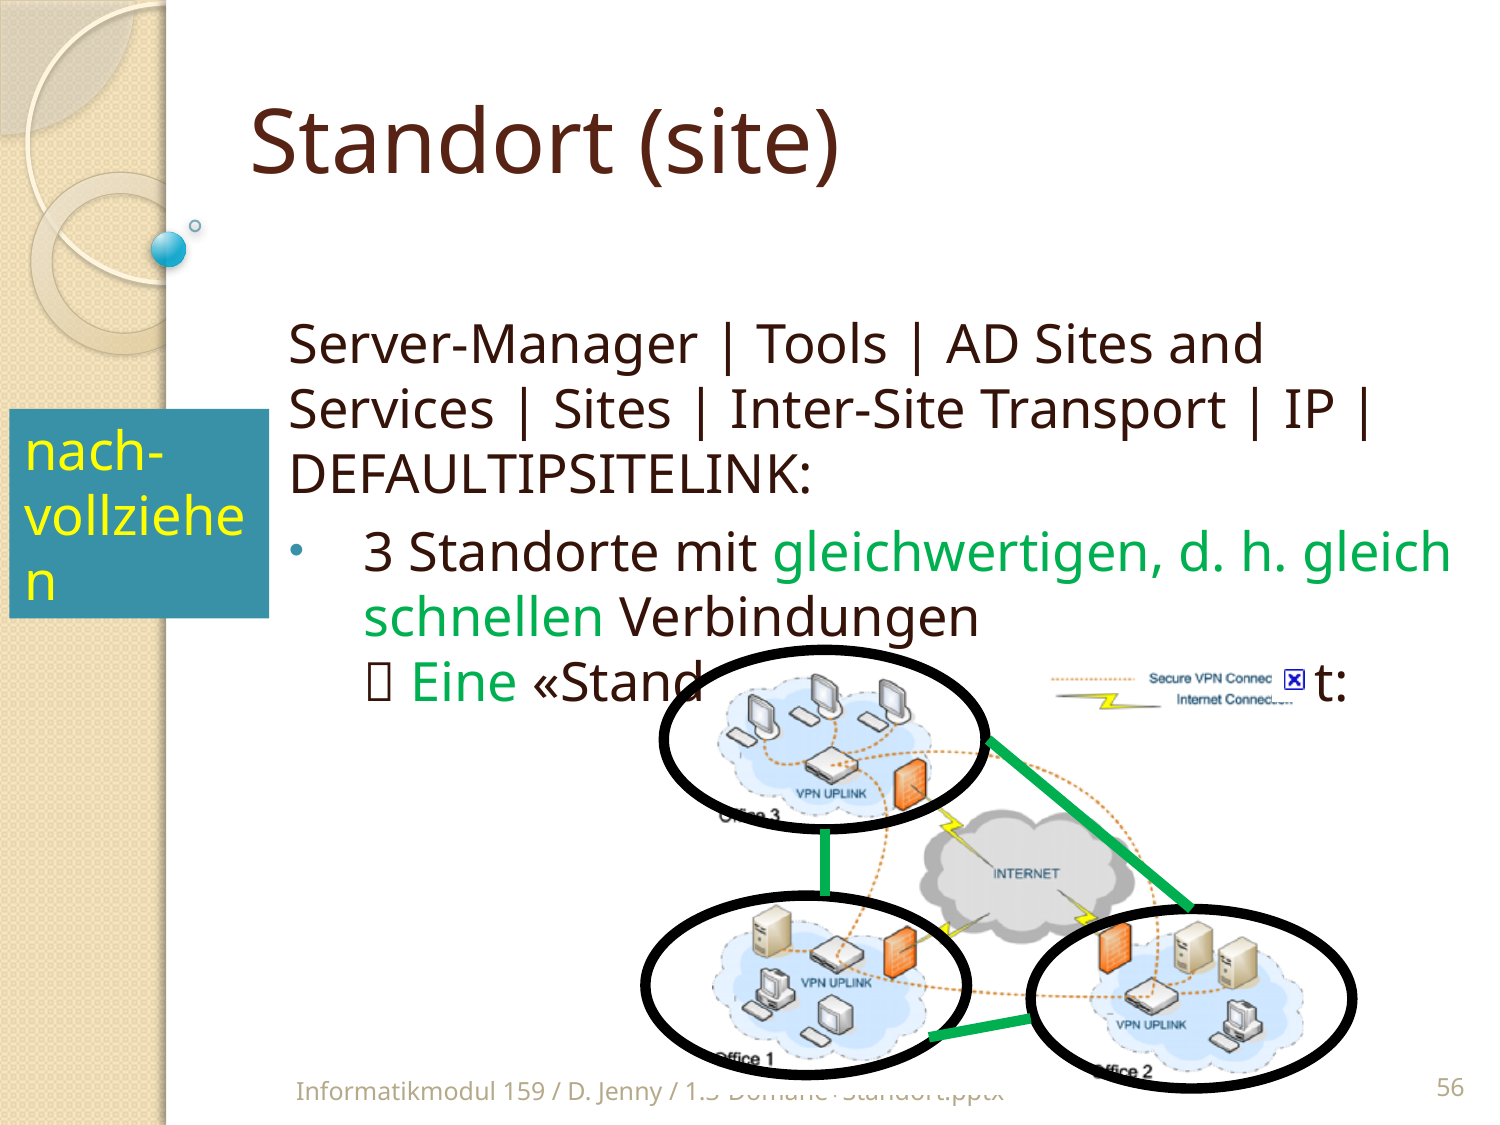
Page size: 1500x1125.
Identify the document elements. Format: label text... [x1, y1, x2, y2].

text_box nach-vollziehen [9, 408, 270, 619]
title Standort (site) [234, 59, 1477, 200]
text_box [645, 649, 1353, 1089]
text_box Server-Manager | Tools | AD Sites and Services | Sites | Inter-Site Transport | IP | DEFAULTIPSITELINK: 3 Standorte mit gleichwertigen, d. h. gleich schnellen Verbindungen  Eine «Standortverknüpfung» genügt: [269, 309, 1477, 1076]
footer Informatikmodul 159 / D. Jenny / 1.3-Domäne+Standort.pptx [281, 1076, 1413, 1113]
slide_number 56 [1413, 1034, 1488, 1113]
picture [701, 1089, 1315, 1095]
